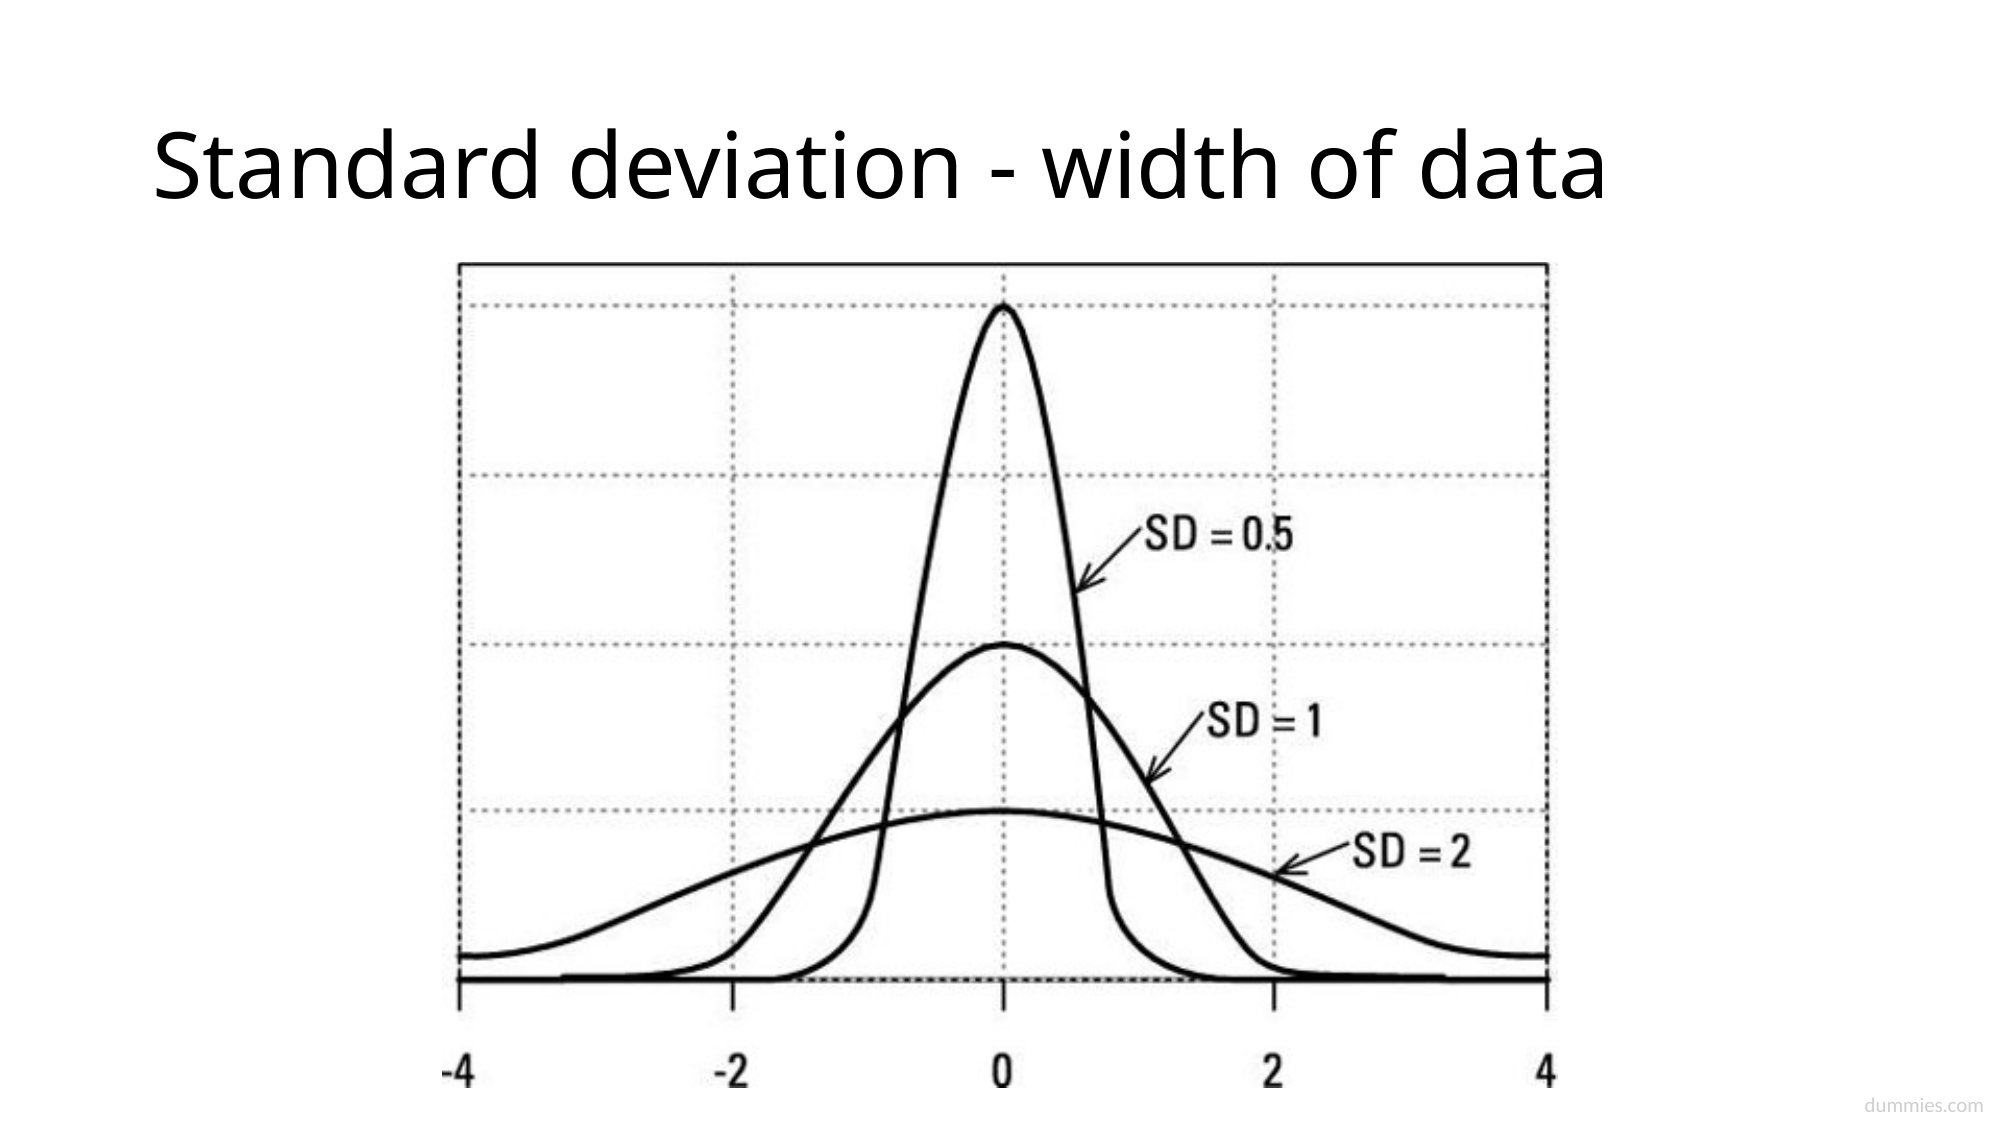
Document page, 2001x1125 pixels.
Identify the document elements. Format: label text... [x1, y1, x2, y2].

title Standard deviation - width of data [137, 59, 1863, 278]
text_box dummies.com [1849, 1084, 1999, 1125]
picture [442, 262, 1558, 1088]
